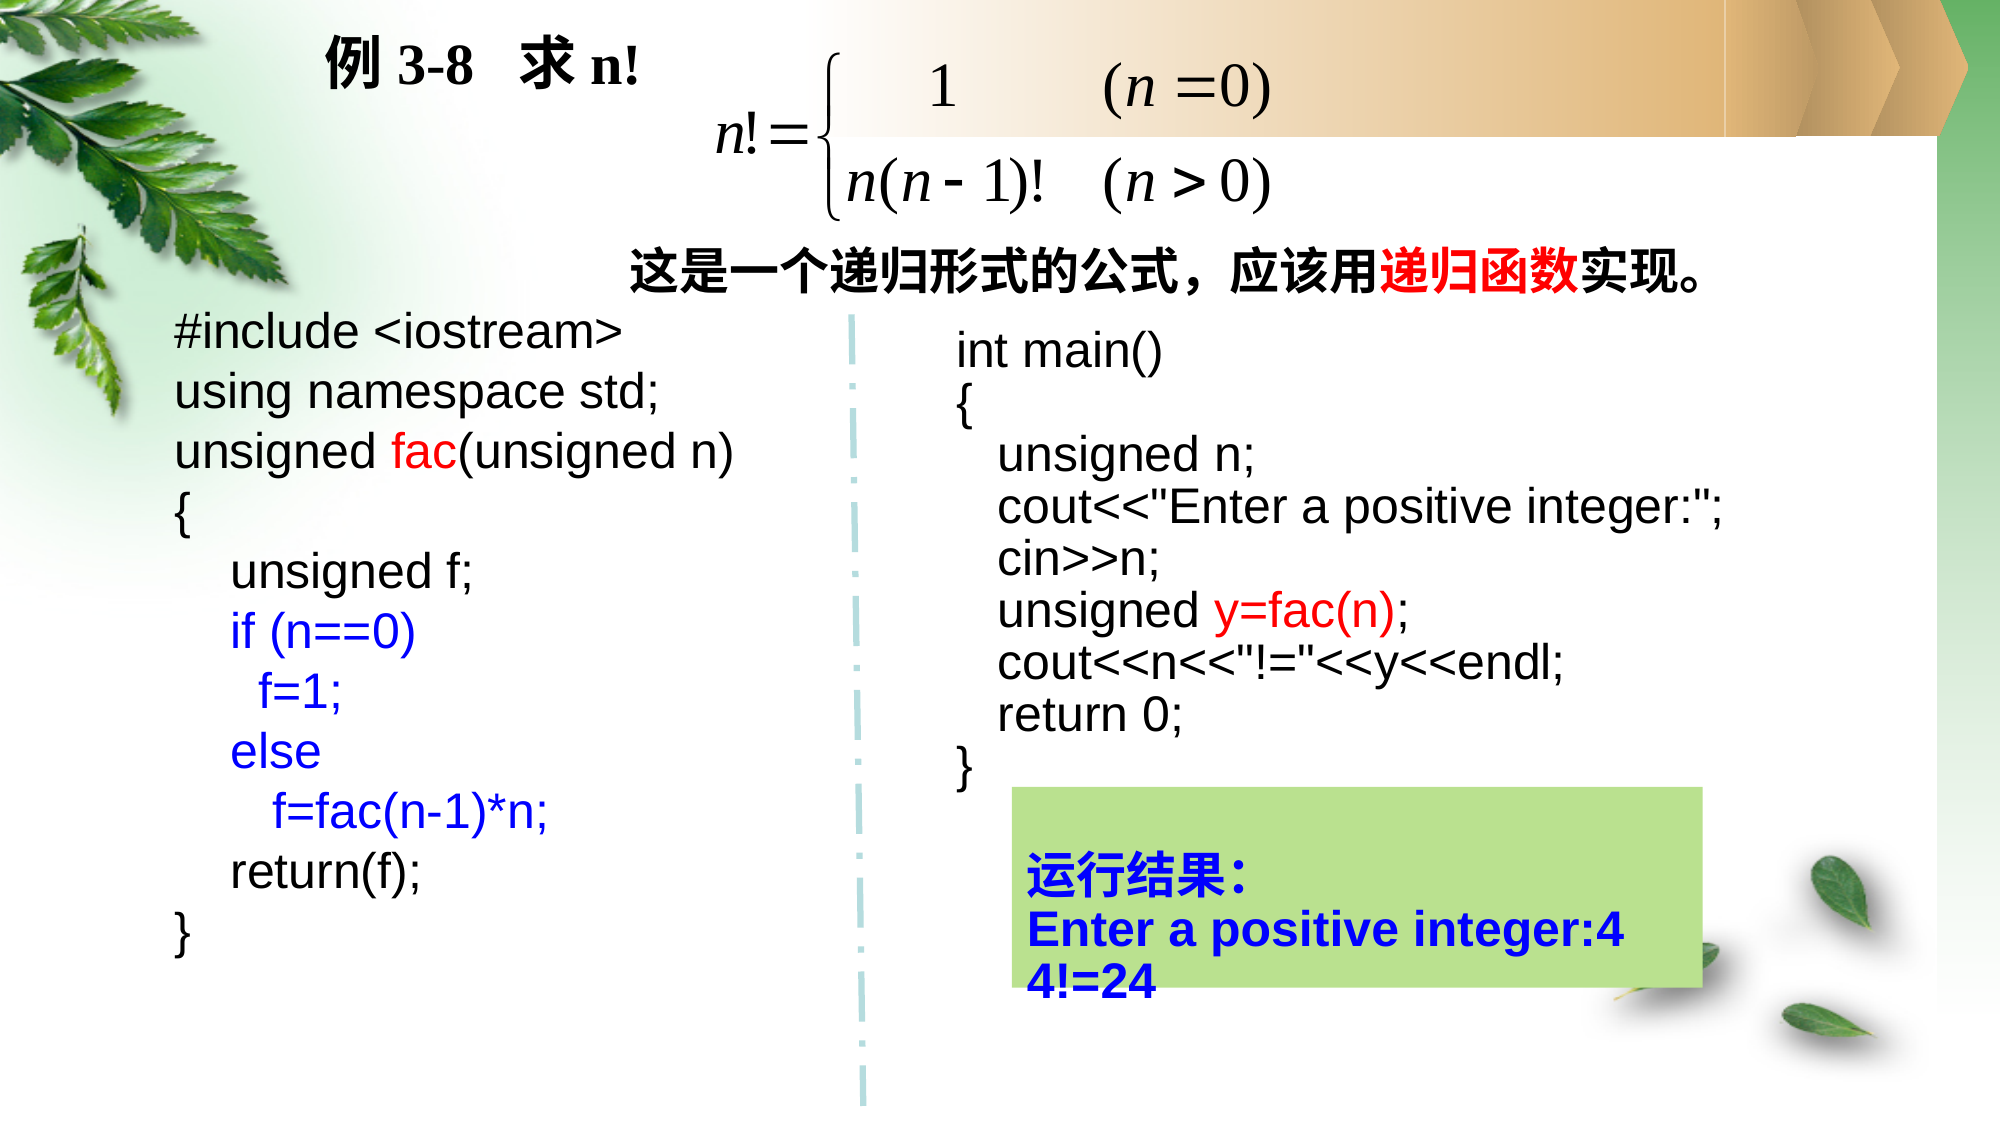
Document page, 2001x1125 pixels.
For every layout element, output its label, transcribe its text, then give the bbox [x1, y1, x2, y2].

picture [0, 0, 2001, 1125]
text_box int main() { unsigned n; cout<<"Enter a positive integer:"; cin>>n; unsigned y=fac(n); cout<<n<<"!="<<y<<endl; return 0; } [940, 326, 1827, 1023]
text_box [704, 42, 1284, 233]
text_box 运行结果： Enter a positive integer:4 4!=24 [1011, 786, 1703, 988]
list 这是一个递归形式的公式，应该用递归函数实现。 [539, 231, 1762, 338]
text_box #include <iostream> using namespace std; unsigned fac(unsigned n) { unsigned f; if (n==0) f=1; else f=fac(n-1)*n; return(f); } [159, 290, 786, 1000]
title 例3-8 求n! [267, 19, 700, 119]
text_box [851, 314, 864, 1107]
